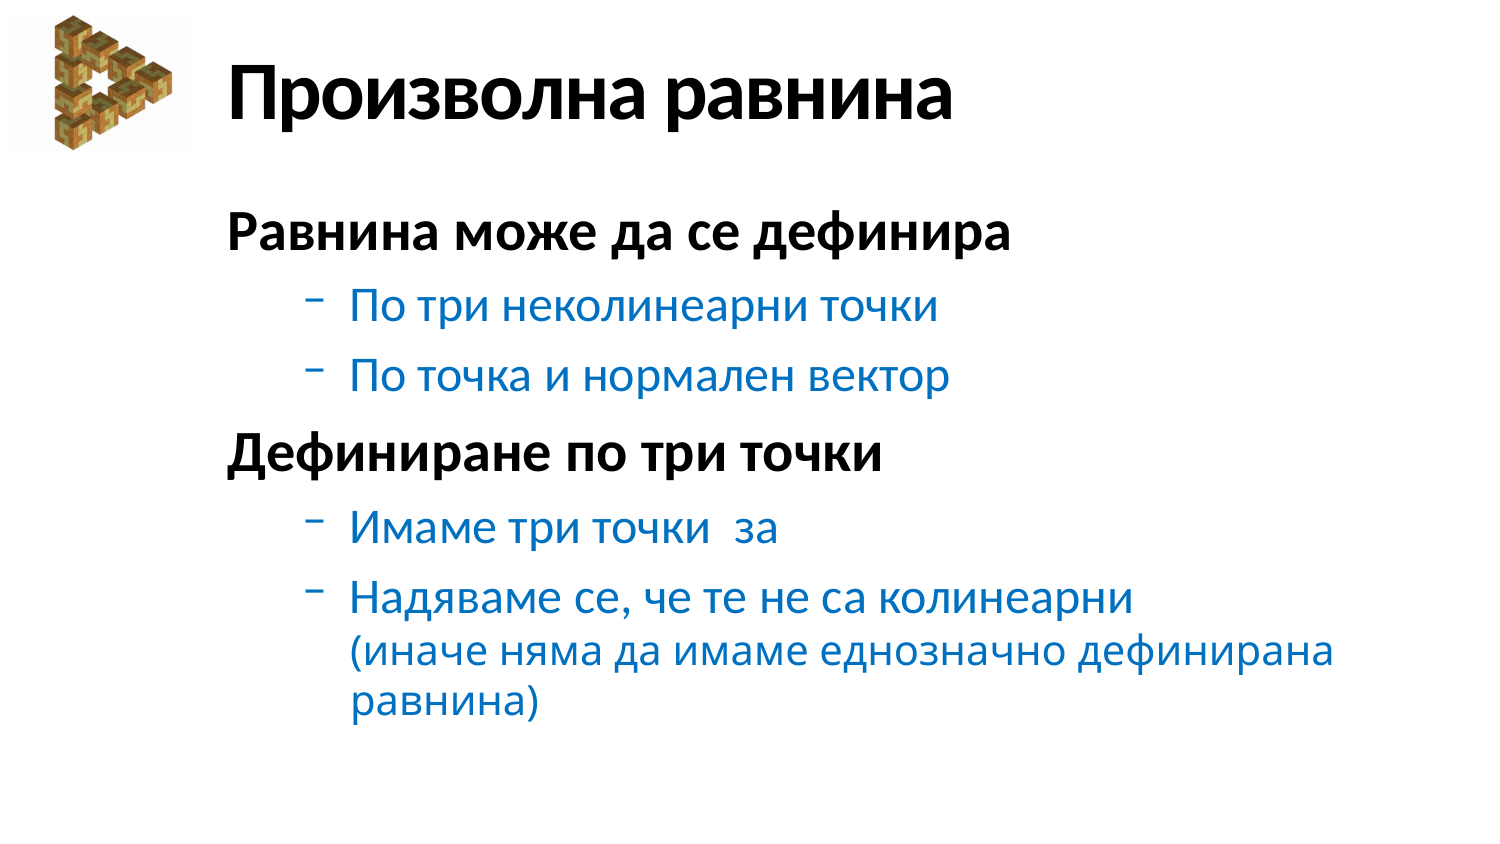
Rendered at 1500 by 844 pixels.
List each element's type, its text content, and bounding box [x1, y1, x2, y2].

picture [6, 14, 194, 151]
title Произволна равнина [212, 21, 1500, 150]
